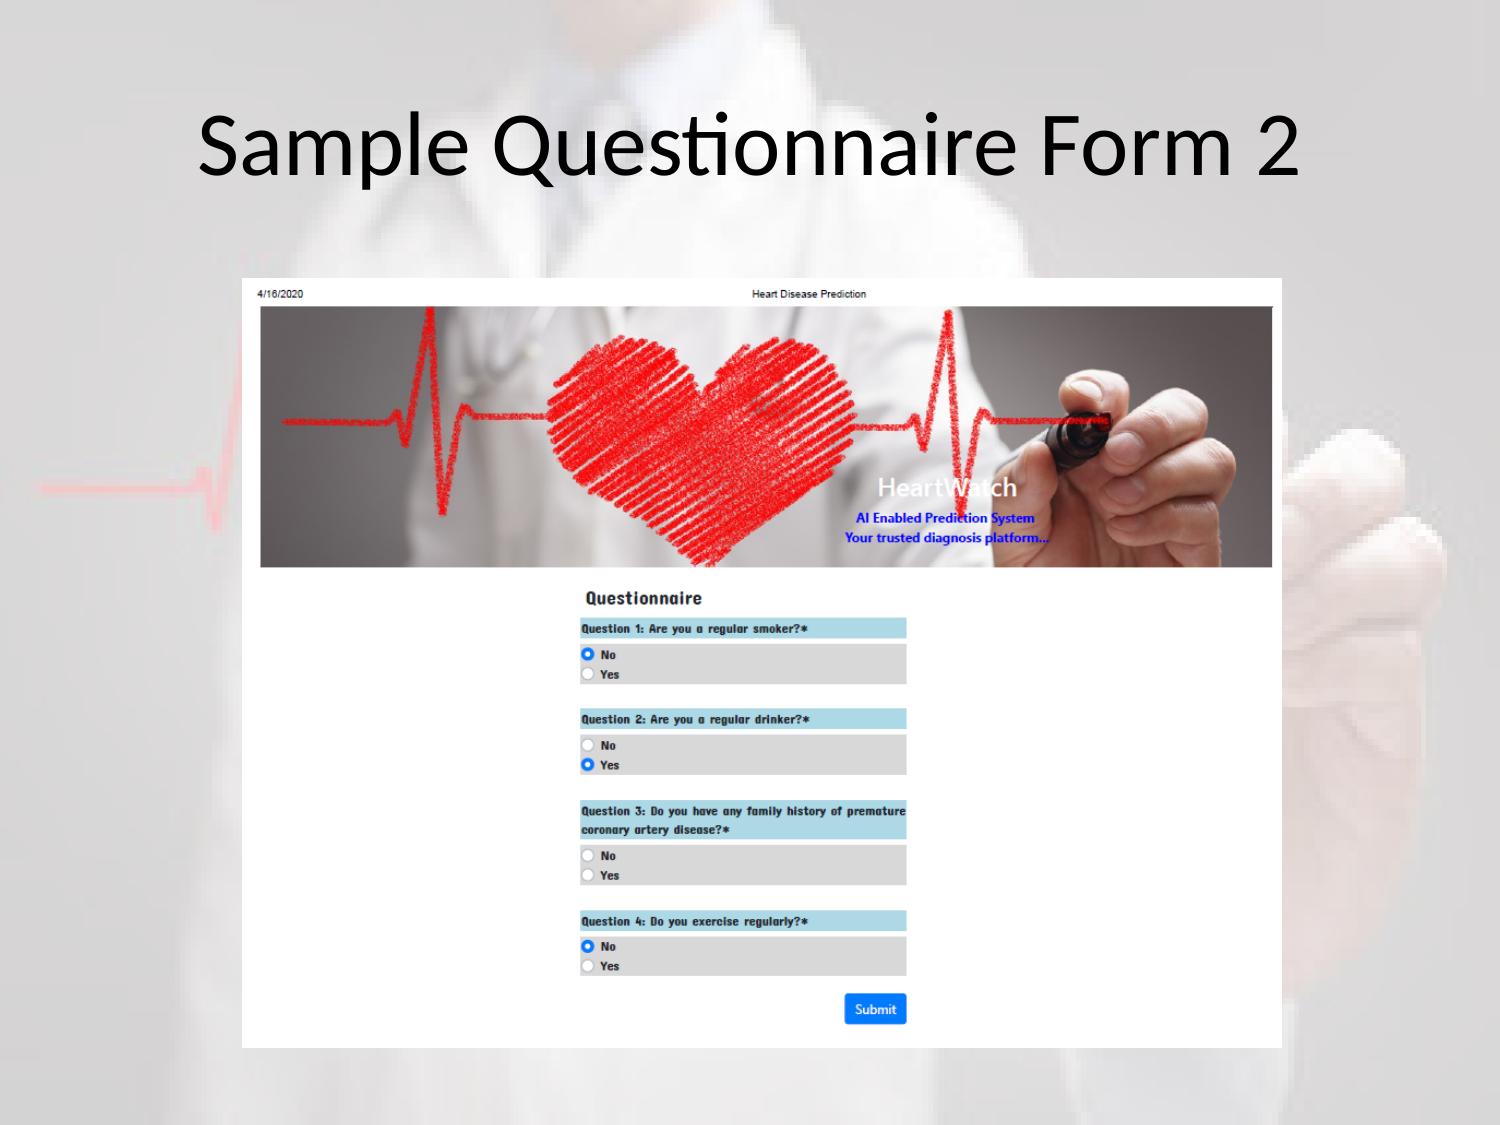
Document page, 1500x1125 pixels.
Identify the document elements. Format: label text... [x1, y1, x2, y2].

picture [241, 278, 1282, 1049]
title Sample Questionnaire Form 2 [75, 45, 1425, 233]
